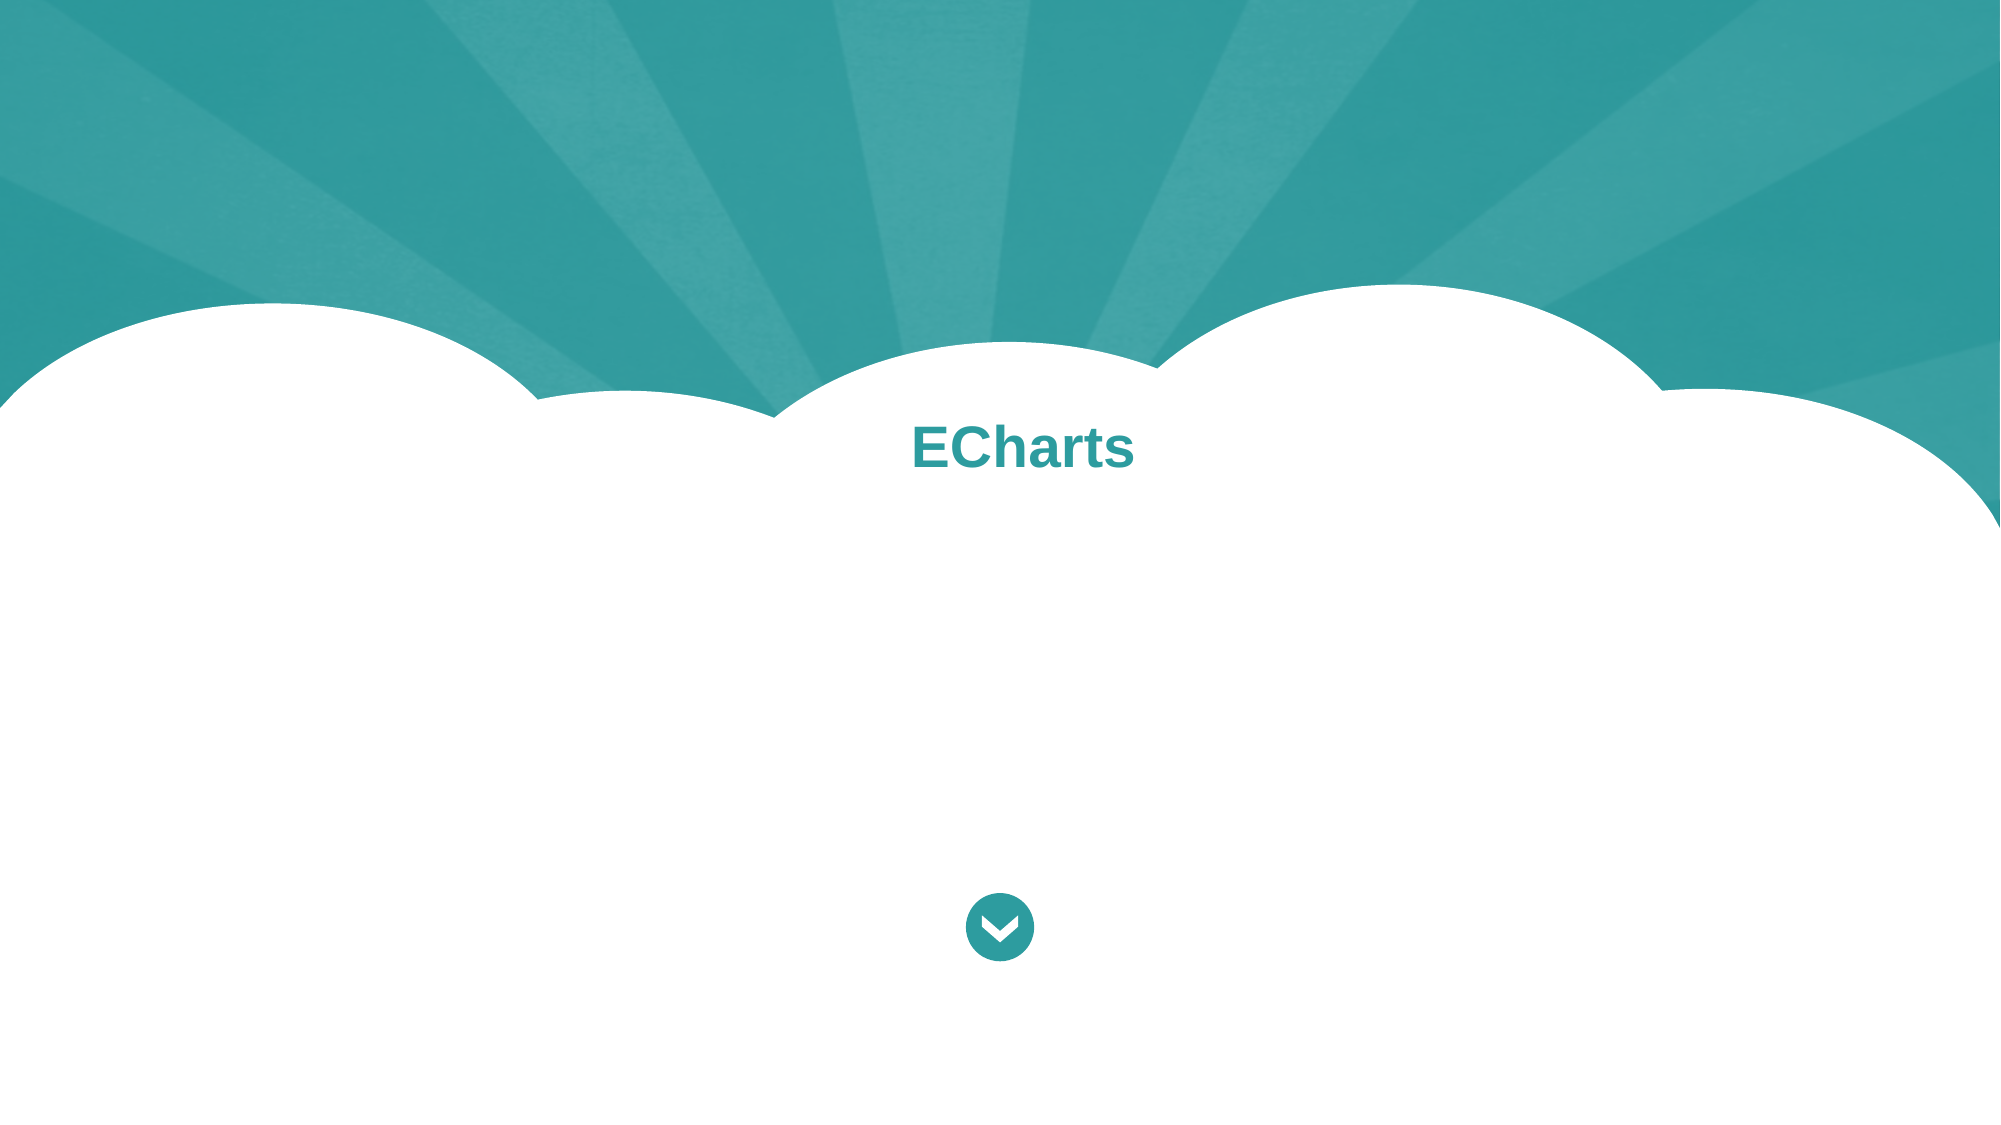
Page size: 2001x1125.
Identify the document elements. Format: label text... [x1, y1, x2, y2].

text_box ECharts [180, 390, 1867, 488]
